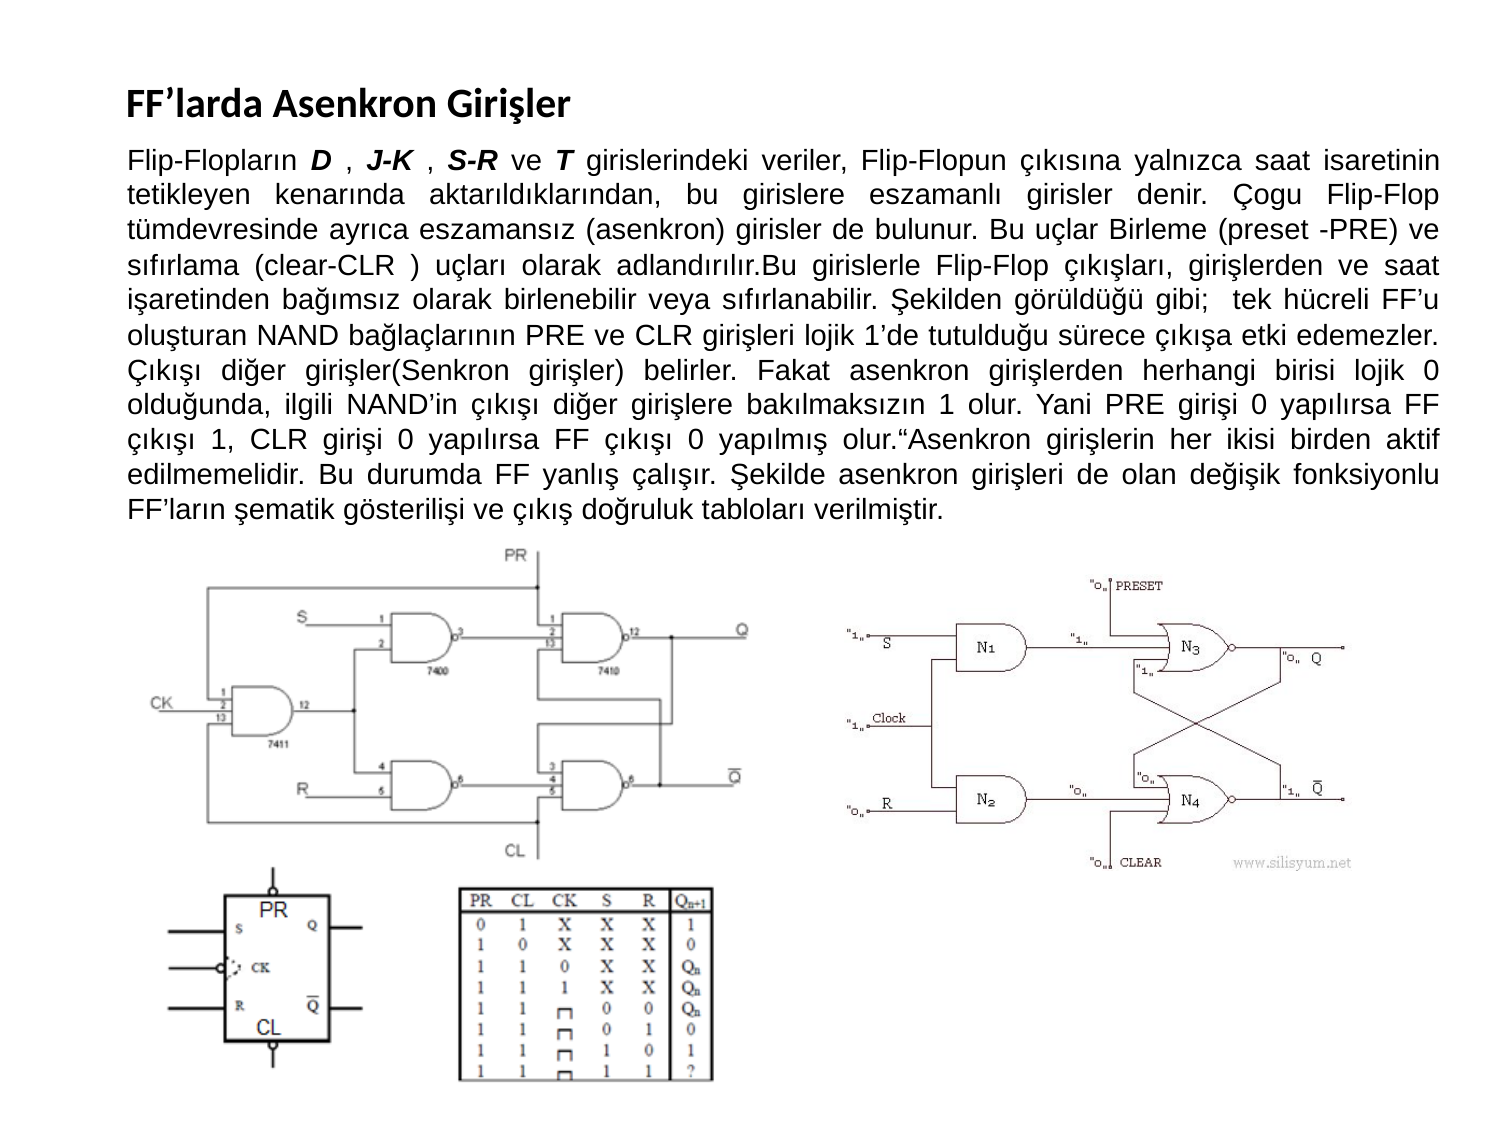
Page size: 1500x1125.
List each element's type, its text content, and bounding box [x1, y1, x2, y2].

list Flip-Flopların D , J-K , S-R ve T girislerindeki veriler, Flip-Flopun çıkısına yalnızca saat isaretinin tetikleyen kenarında aktarıldıklarından, bu girislere eszamanlı girisler denir. Çogu Flip-Flop tümdevresinde ayrıca eszamansız (asenkron) girisler de bulunur. Bu uçlar Birleme (preset -PRE) ve sıfırlama (clear-CLR ) uçları olarak adlandırılır.Bu girislerle Flip-Flop çıkışları, girişlerden ve saat işaretinden bağımsız olarak birlenebilir veya sıfırlanabilir. Şekilden görüldüğü gibi; tek hücreli FF’u oluşturan NAND bağlaçlarının PRE ve CLR girişleri lojik 1’de tutulduğu sürece çıkışa etki edemezler. Çıkışı diğer girişler(Senkron girişler) belirler. Fakat asenkron girişlerden herhangi birisi lojik 0 olduğunda, ilgili NAND’in çıkışı diğer girişlere bakılmaksızın 1 olur. Yani PRE girişi 0 yapılırsa FF çıkışı 1, CLR girişi 0 yapılırsa FF çıkışı 0 yapılmış olur.“Asenkron girişlerin her ikisi birden aktif edilmemelidir. Bu durumda FF yanlış çalışır. Şekilde asenkron girişleri de olan değişik fonksiyonlu FF’ların şematik gösterilişi ve çıkış doğruluk tabloları verilmiştir. [112, 133, 1457, 547]
picture [844, 573, 1353, 871]
picture [147, 546, 761, 1090]
title FF’larda Asenkron Girişler [111, 98, 595, 134]
